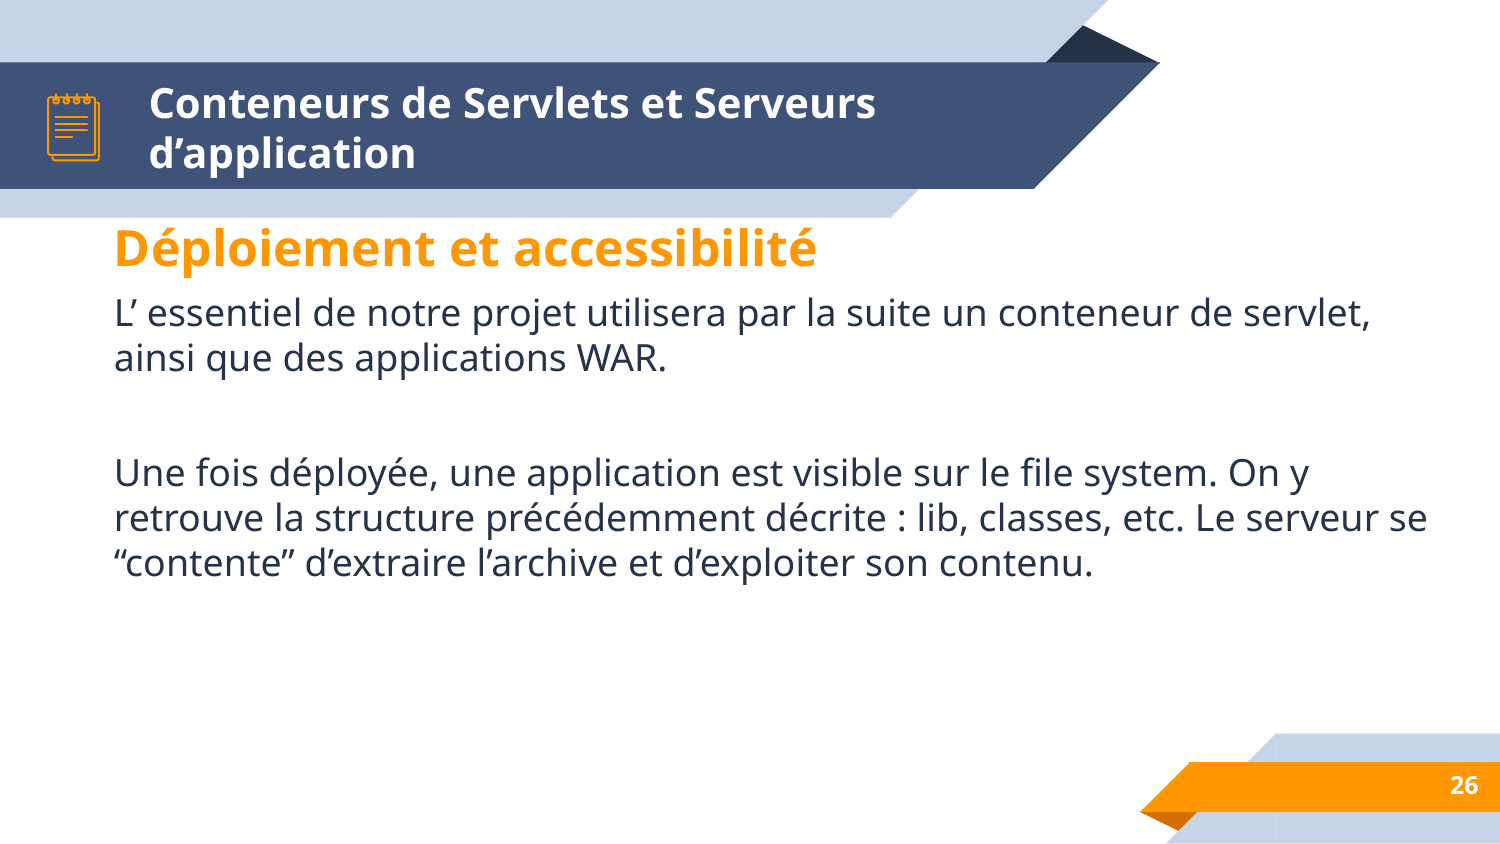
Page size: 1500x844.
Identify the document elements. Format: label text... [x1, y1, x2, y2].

title Conteneurs de Servlets et Serveurs d’application [133, 64, 997, 190]
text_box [47, 93, 100, 161]
slide_number ‹#› [1249, 760, 1494, 813]
list Déploiement et accessibilité L’ essentiel de notre projet utilisera par la suite un conteneur de servlet, ainsi que des applications WAR. Une fois déployée, une application est visible sur le file system. On y retrouve la structure précédemment décrite : lib, classes, etc. Le serveur se “contente” d’extraire l’archive et d’exploiter son contenu. [98, 201, 1446, 720]
